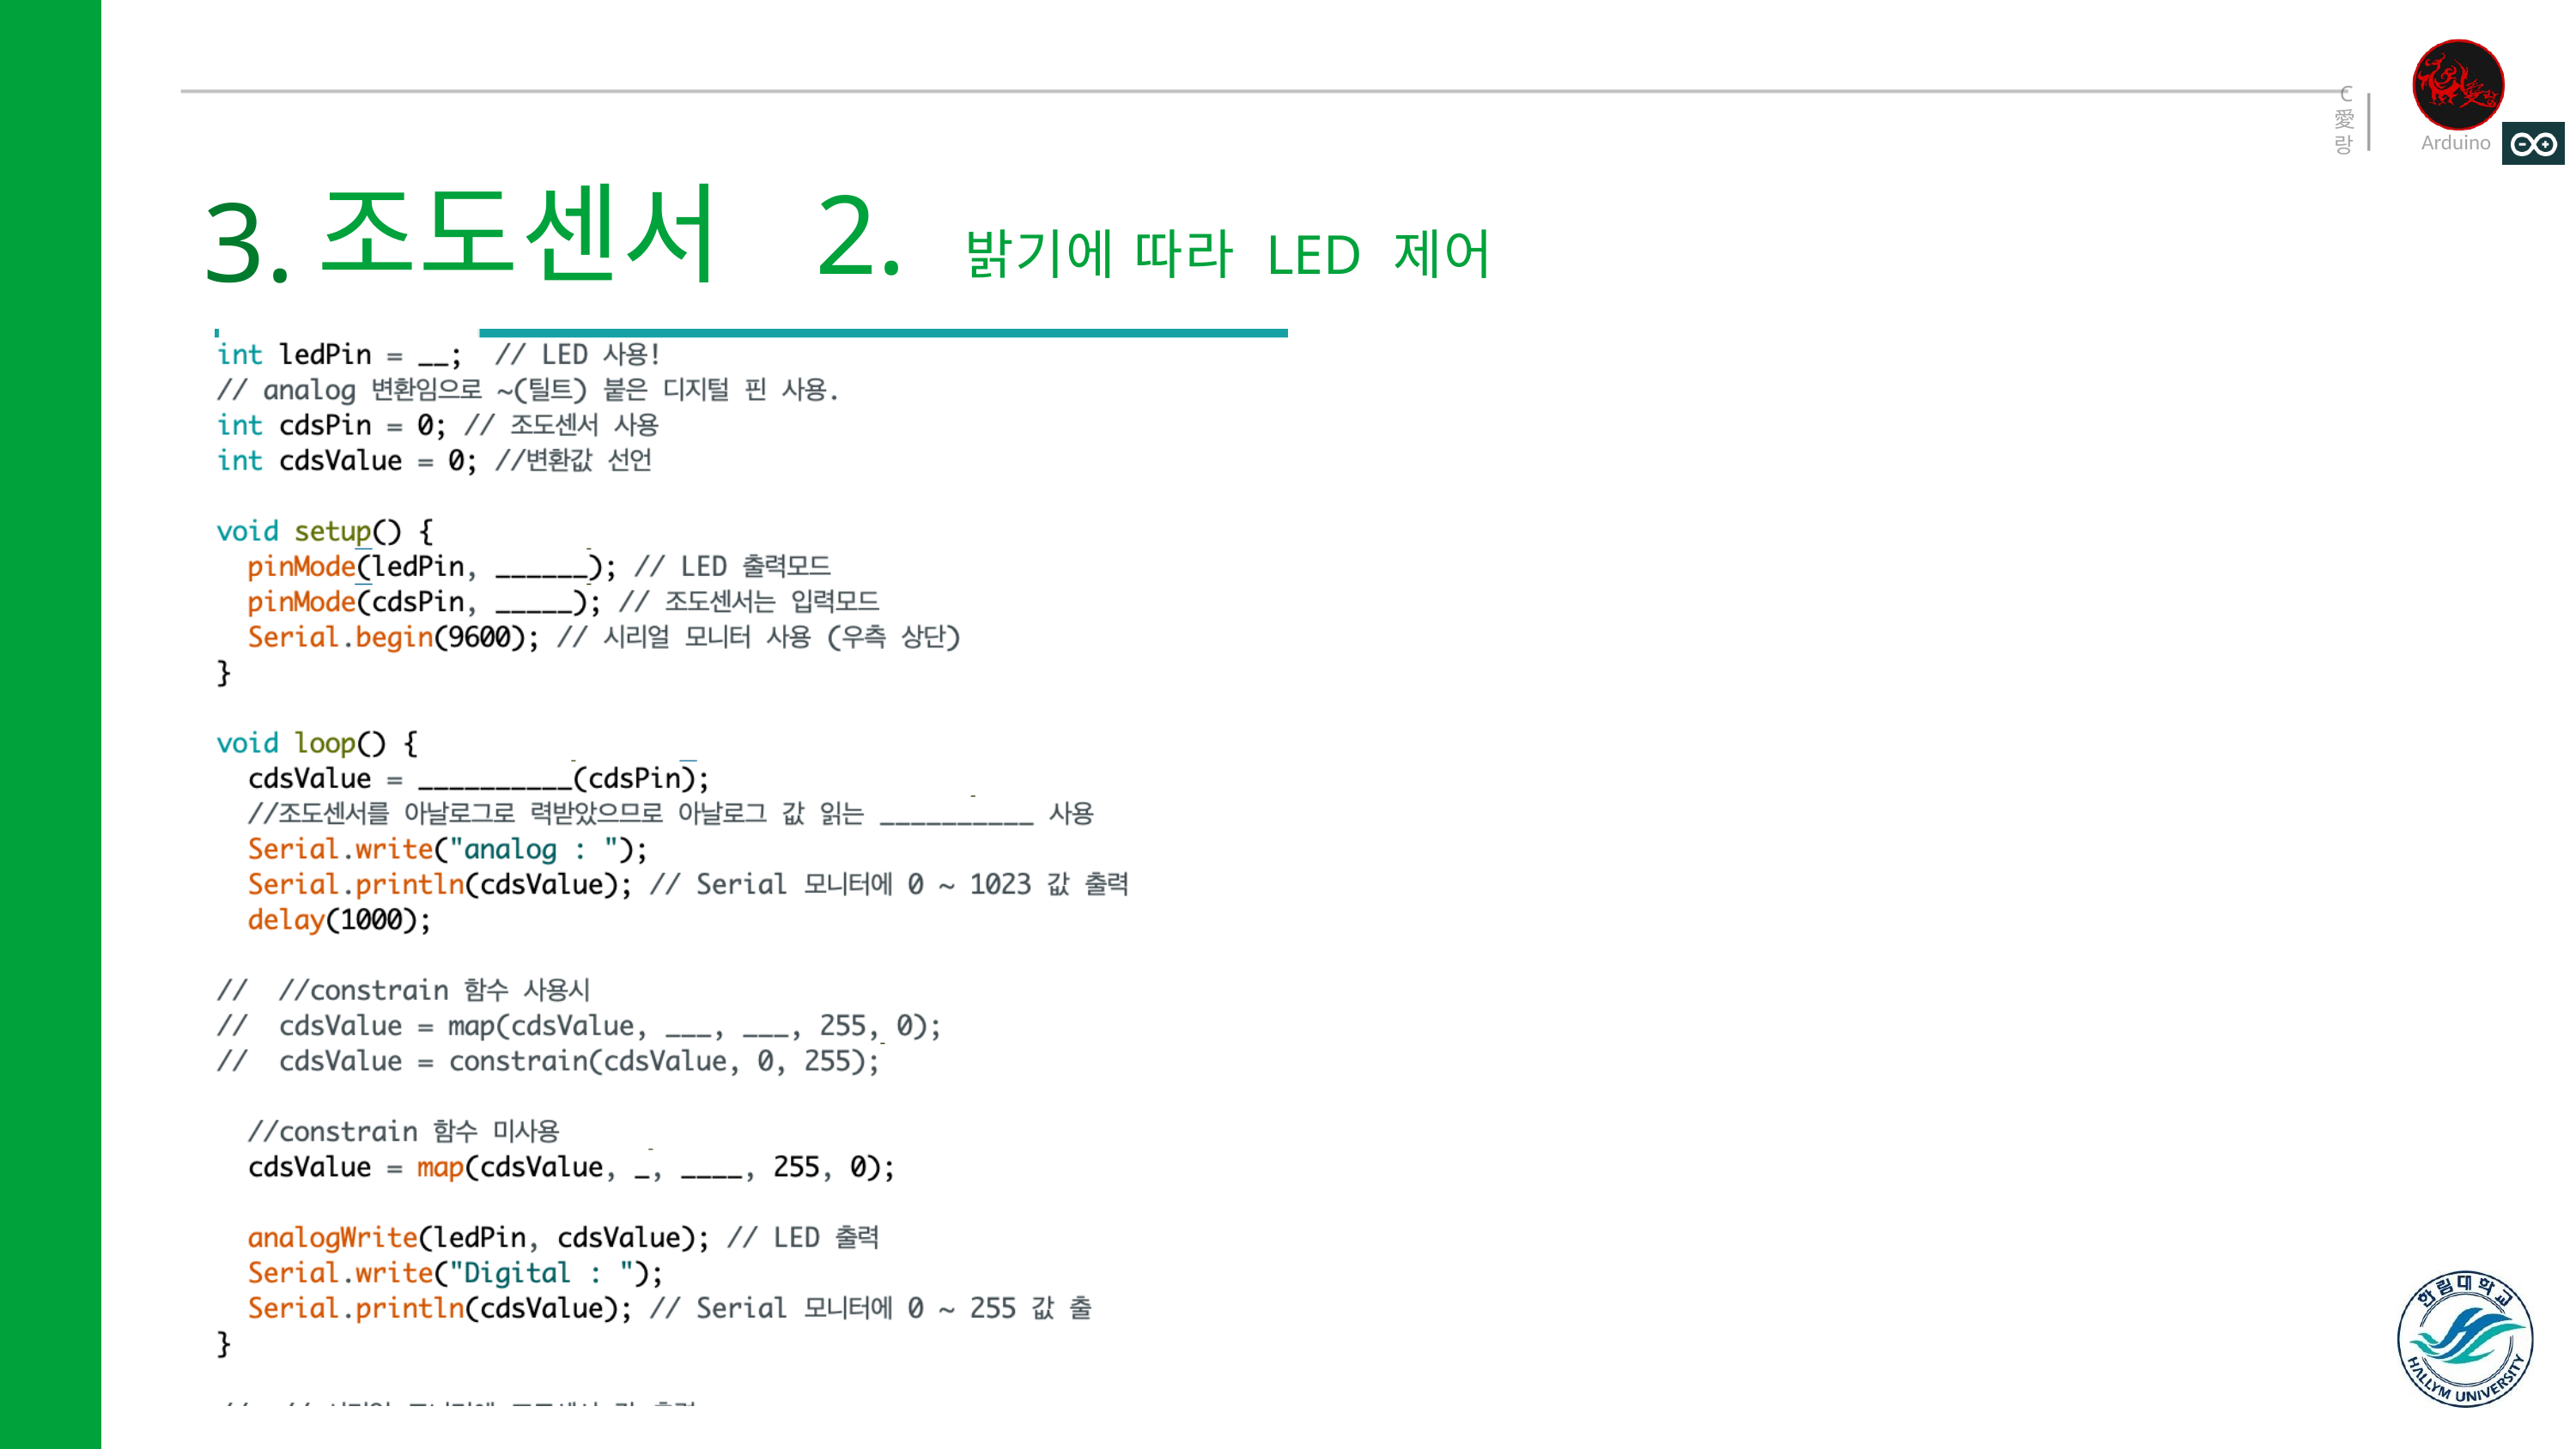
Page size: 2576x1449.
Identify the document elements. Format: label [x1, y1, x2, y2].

picture [0, 0, 102, 1449]
text_box [179, 35, 2576, 1409]
picture [215, 328, 1289, 1407]
